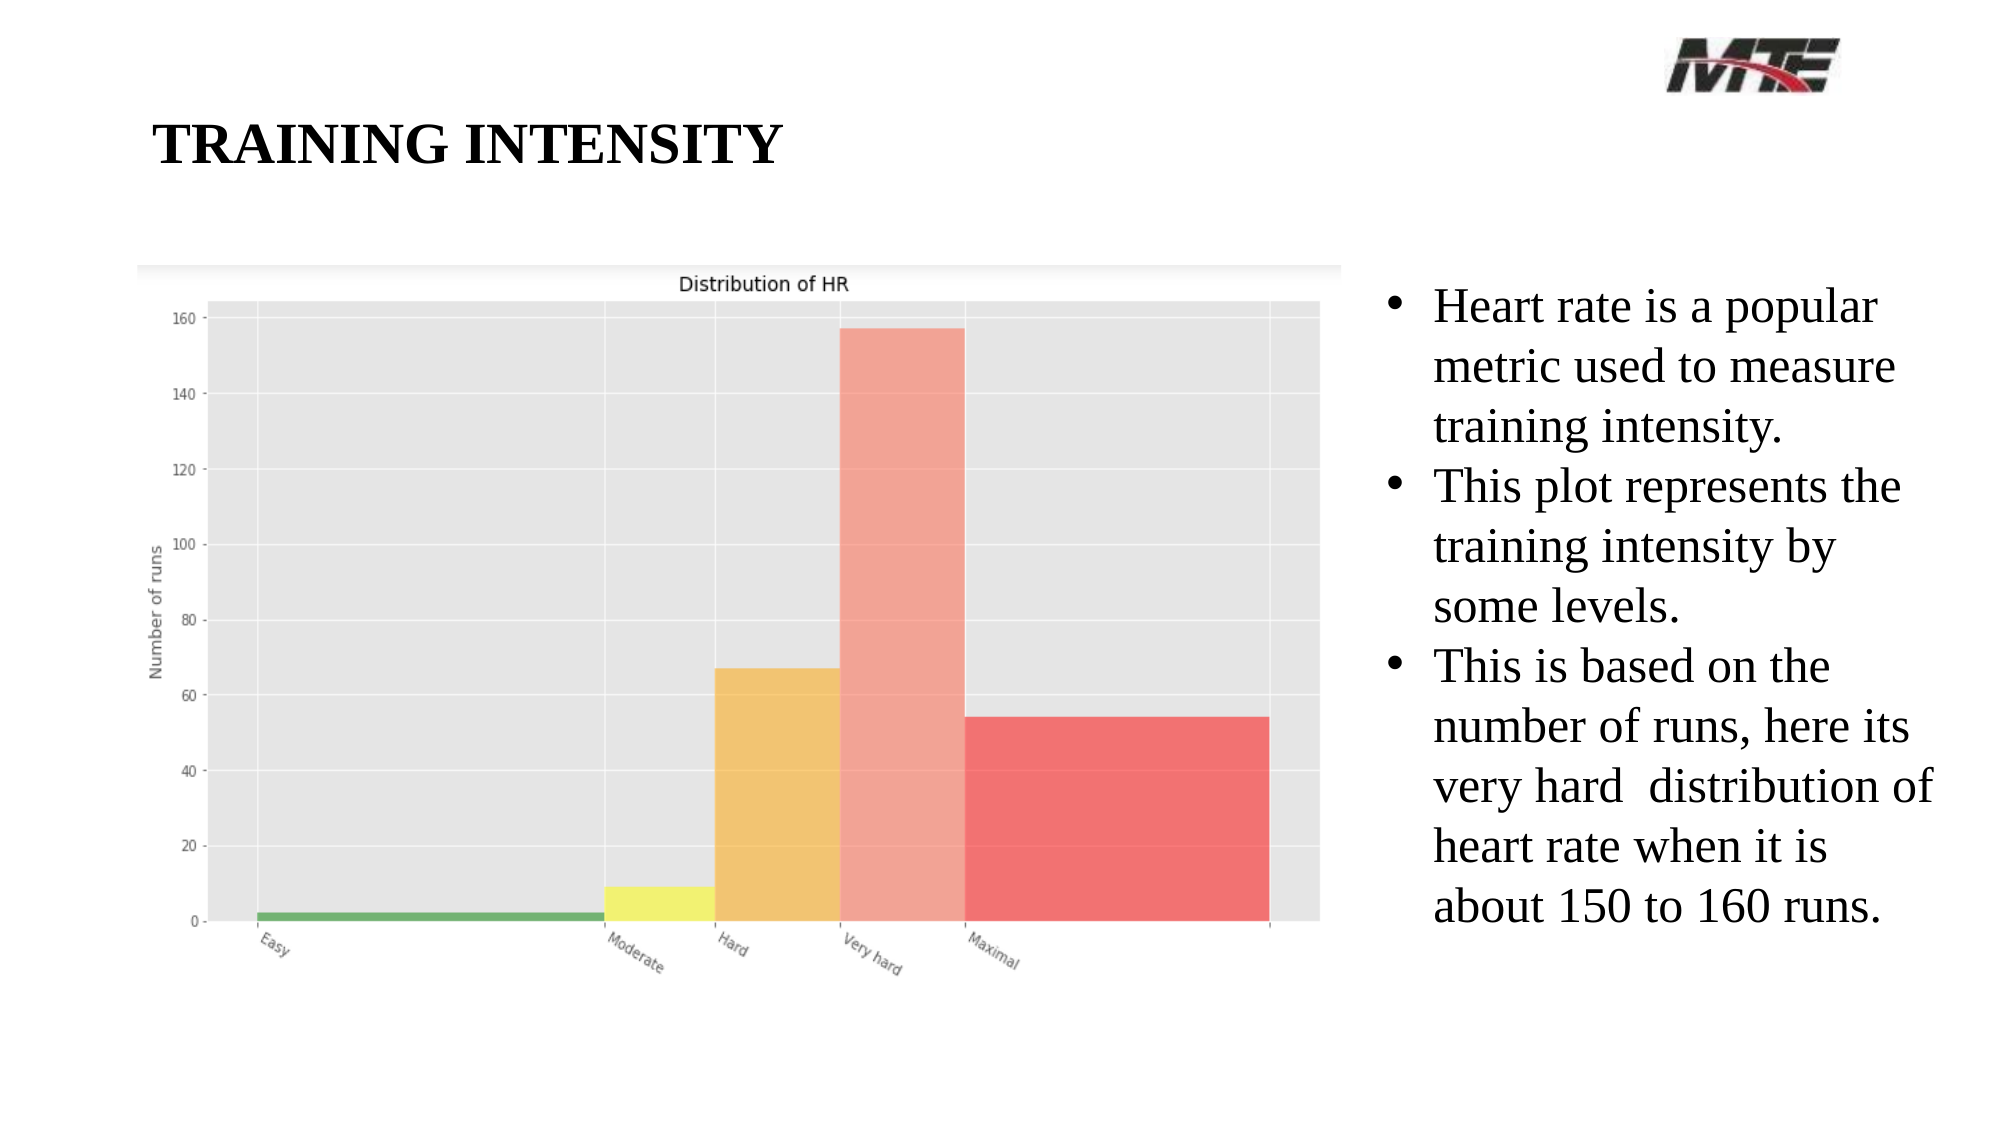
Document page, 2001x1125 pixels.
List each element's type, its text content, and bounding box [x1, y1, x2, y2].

title TRAINING INTENSITY [137, 59, 1863, 231]
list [137, 265, 1342, 987]
text_box Heart rate is a popular metric used to measure training intensity. This plot represents the training intensity by some levels. This is based on the number of runs, here its very hard distribution of heart rate when it is about 150 to 160 runs. [1371, 265, 1953, 940]
picture [1664, 37, 1845, 96]
